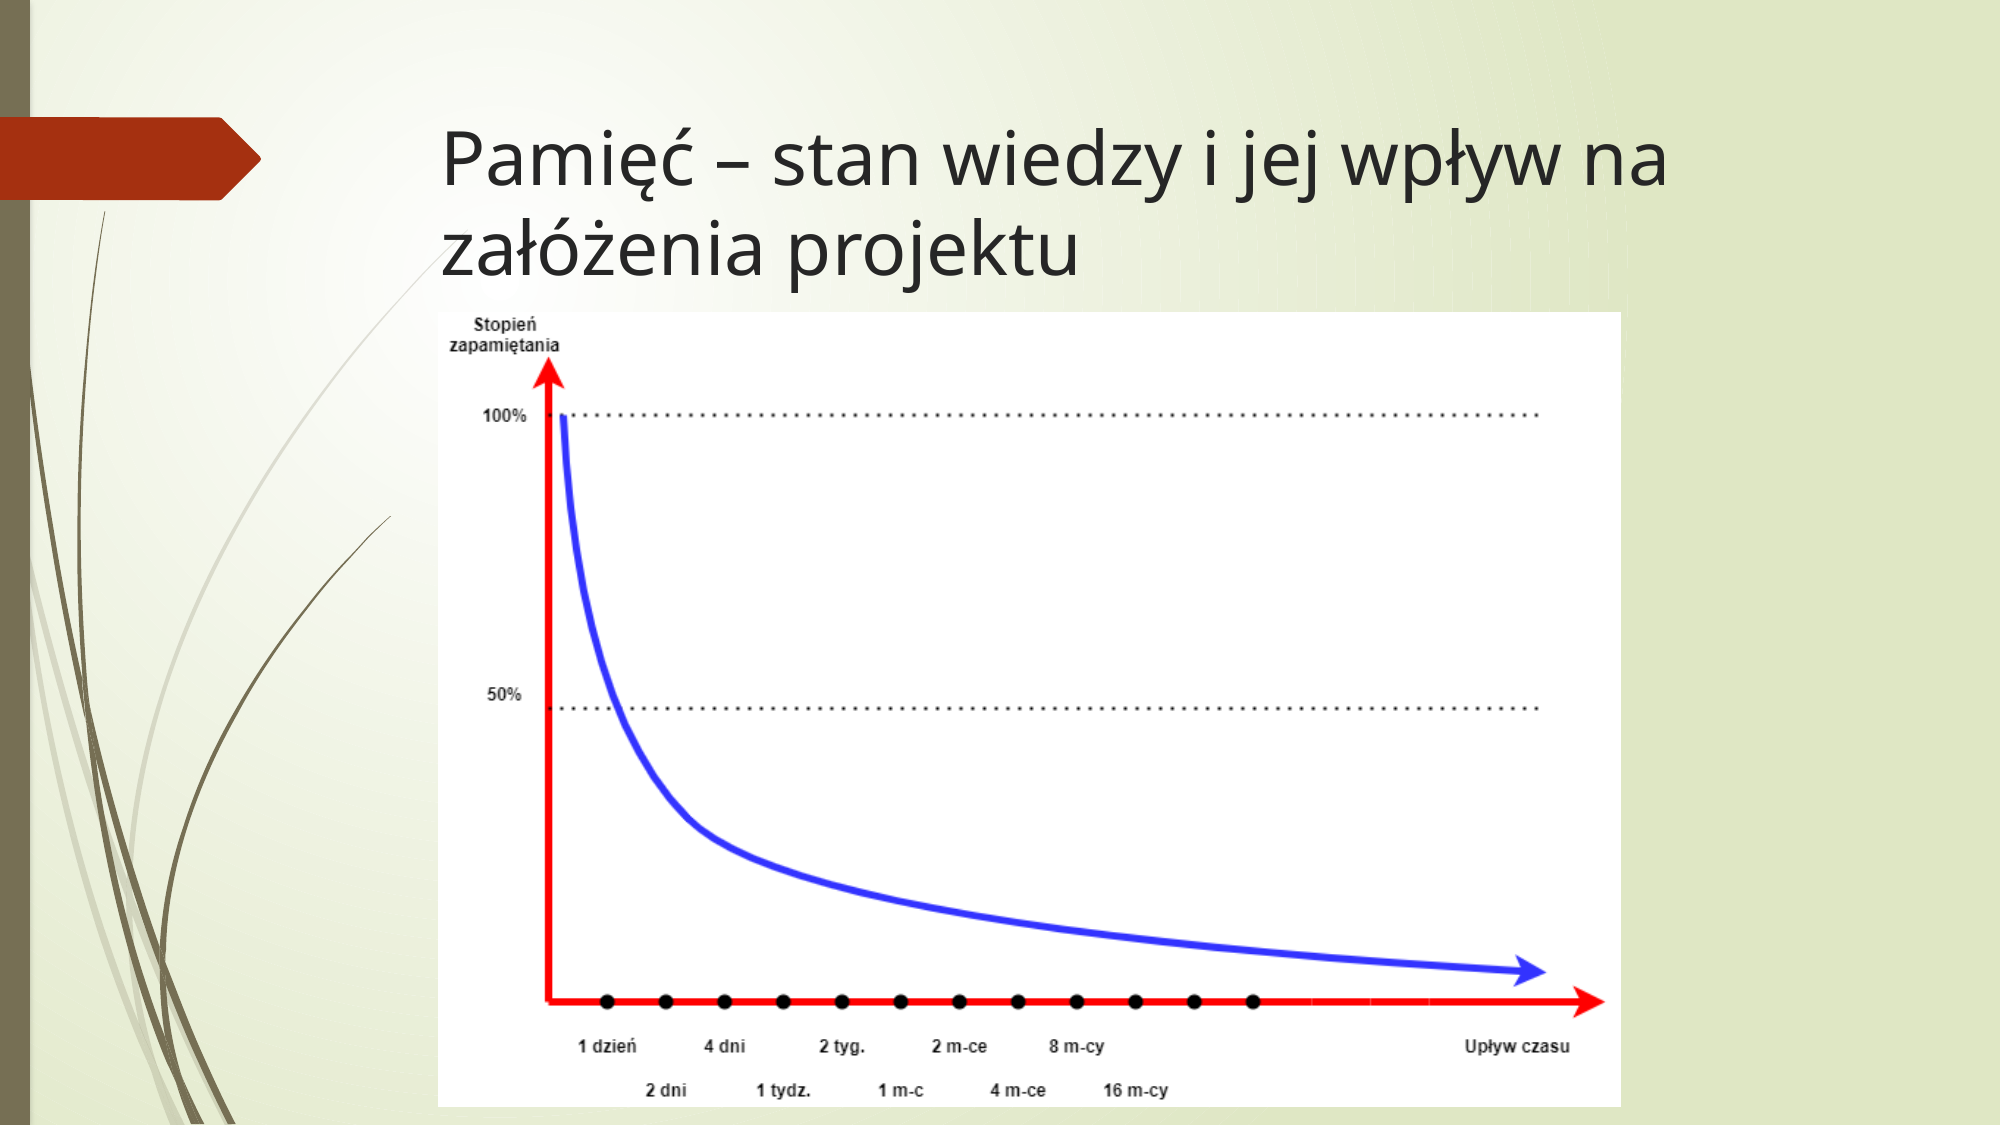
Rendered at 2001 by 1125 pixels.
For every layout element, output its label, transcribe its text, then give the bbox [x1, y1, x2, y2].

title Pamięć – stan wiedzy i jej wpływ na załóżenia projektu [425, 102, 1888, 313]
picture [438, 312, 1621, 1108]
